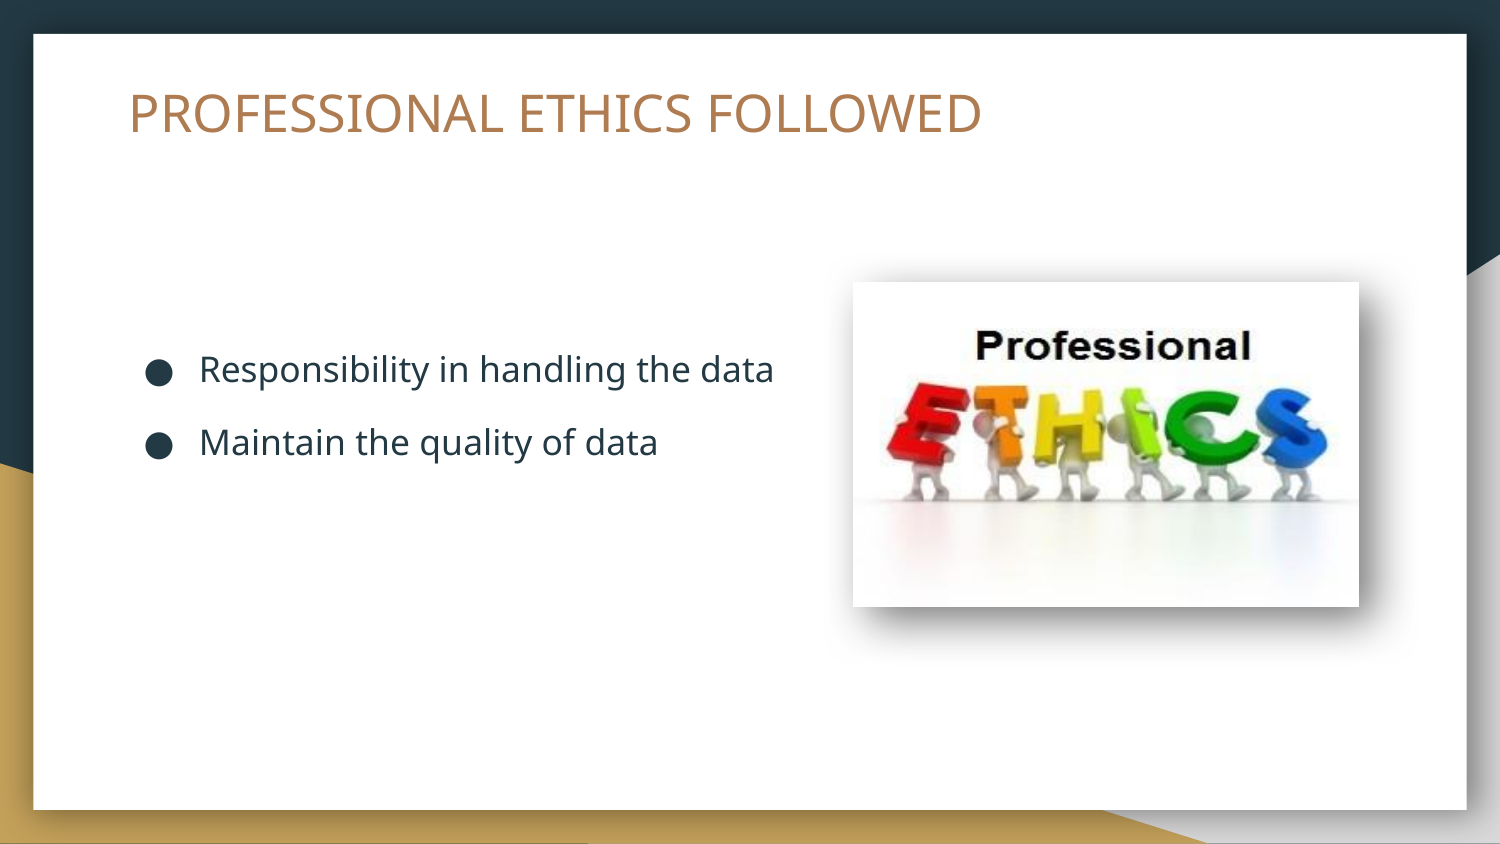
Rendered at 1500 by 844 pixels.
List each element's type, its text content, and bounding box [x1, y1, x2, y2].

picture [852, 281, 1360, 607]
title PROFESSIONAL ETHICS FOLLOWED [114, 61, 1346, 219]
list Responsibility in handling the data Maintain the quality of data [108, 257, 832, 582]
